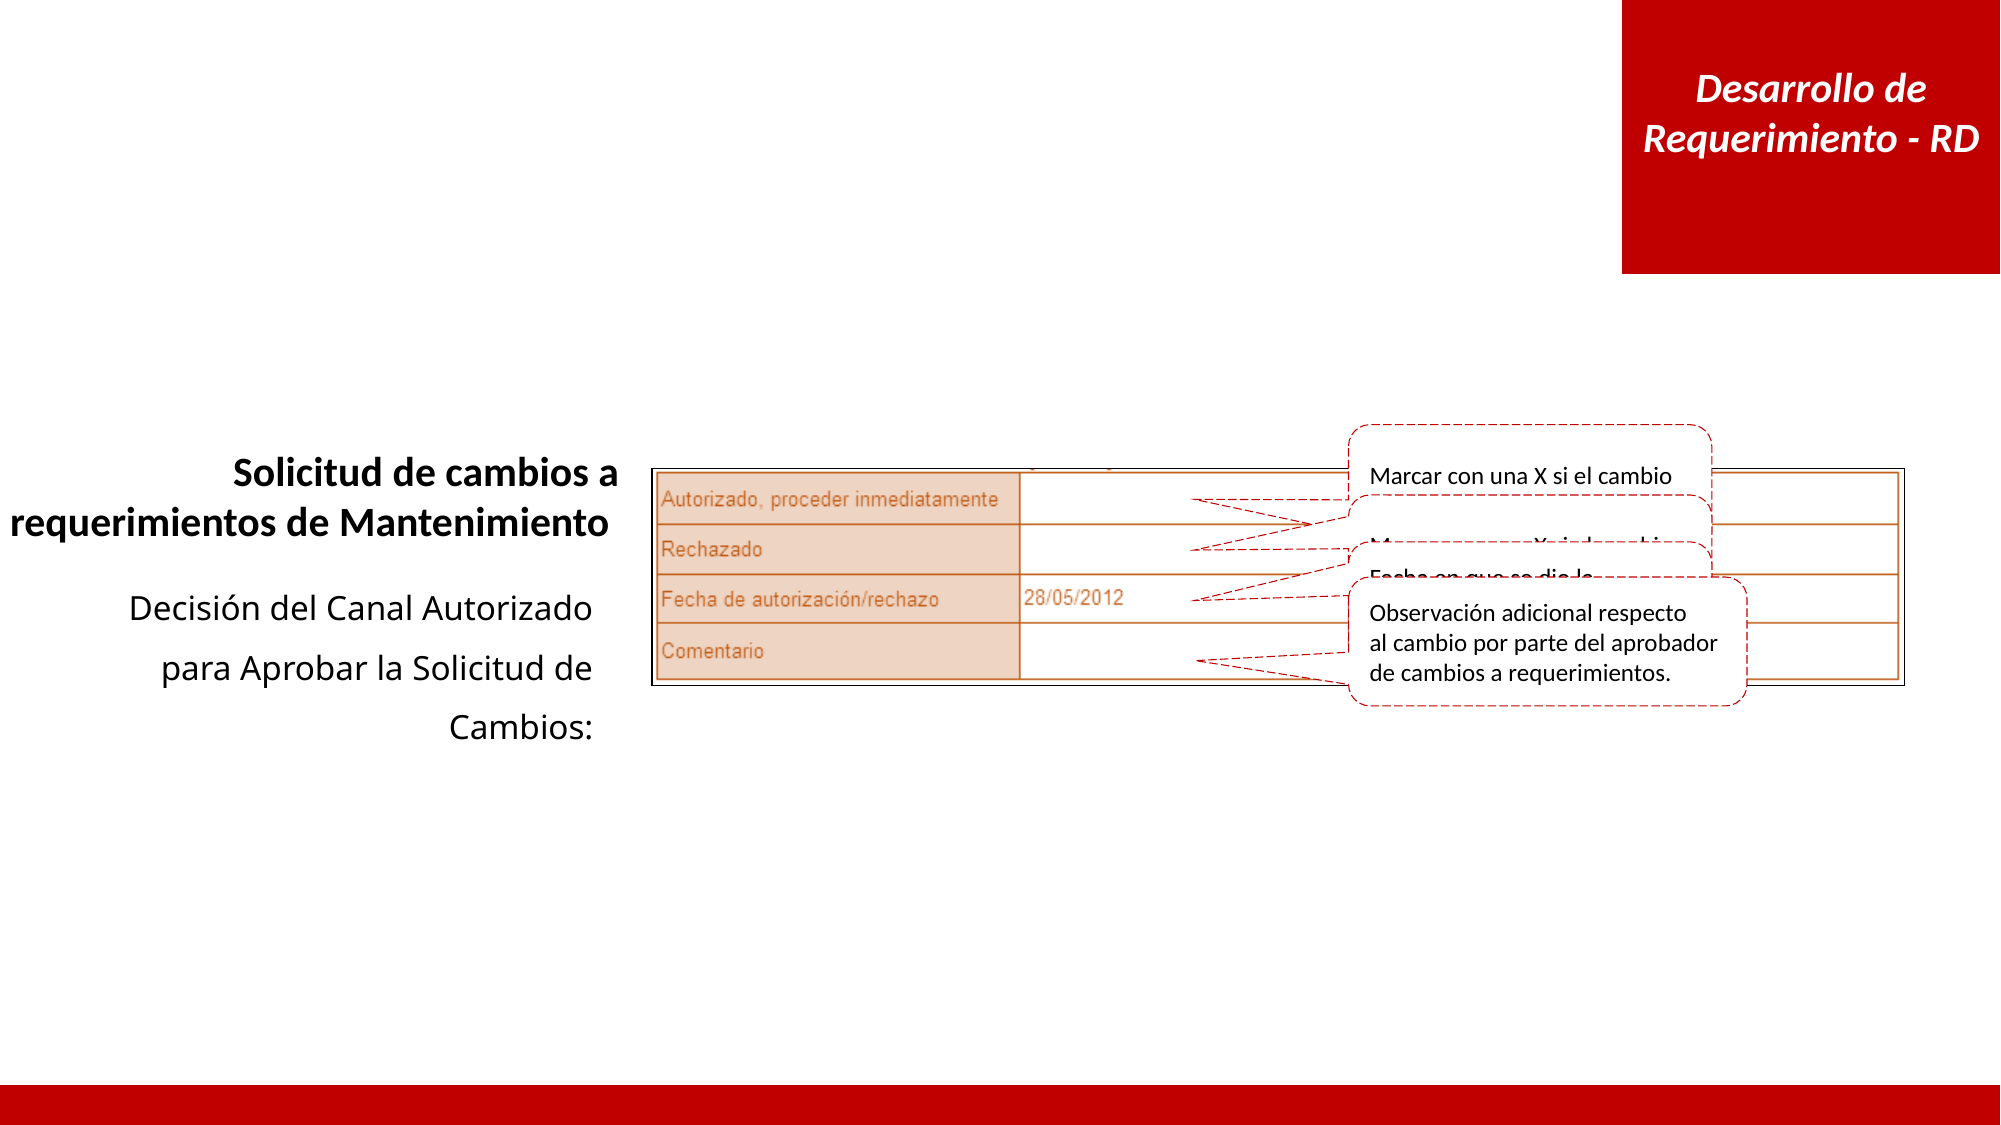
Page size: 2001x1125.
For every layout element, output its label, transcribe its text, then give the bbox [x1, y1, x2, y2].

picture [652, 469, 1904, 685]
text_box Marcar con una X si el cambio fue autorizado. [1347, 423, 1713, 469]
text_box Desarrollo de Requerimiento - RD [1622, 0, 2000, 274]
text_box Observación adicional respecto al cambio por parte del aprobador de cambios a requerimientos. [1345, 685, 1748, 707]
text_box [0, 1085, 2000, 1125]
text_box Decisión del Canal Autorizado para Aprobar la Solicitud de Cambios: [90, 559, 594, 641]
text_box Solicitud de cambios a requerimientos de Mantenimiento [0, 437, 635, 553]
